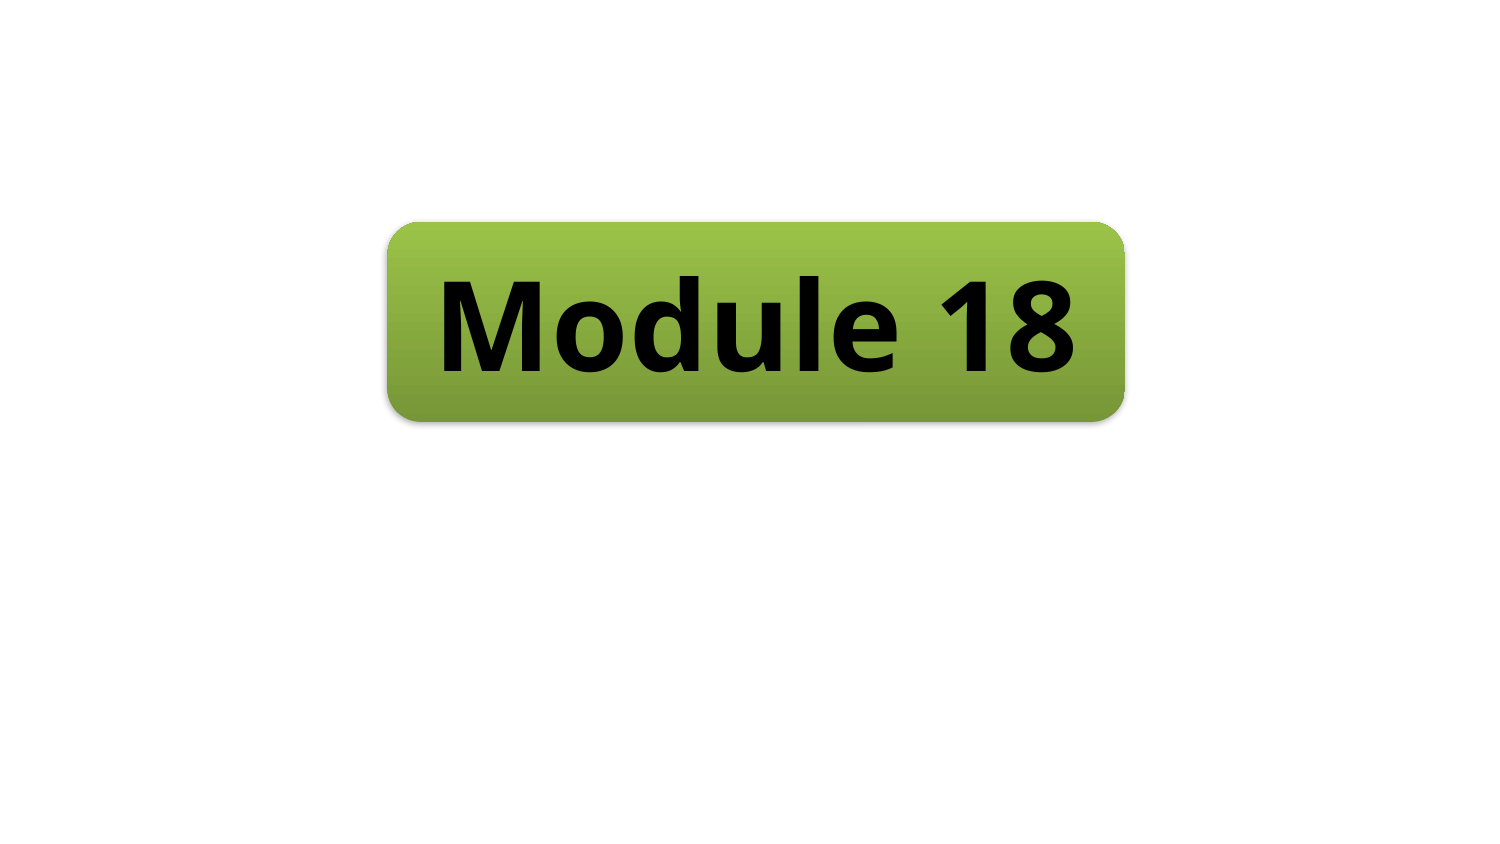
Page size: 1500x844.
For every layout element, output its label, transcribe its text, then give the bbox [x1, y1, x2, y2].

text_box Module 18 [387, 221, 1125, 422]
